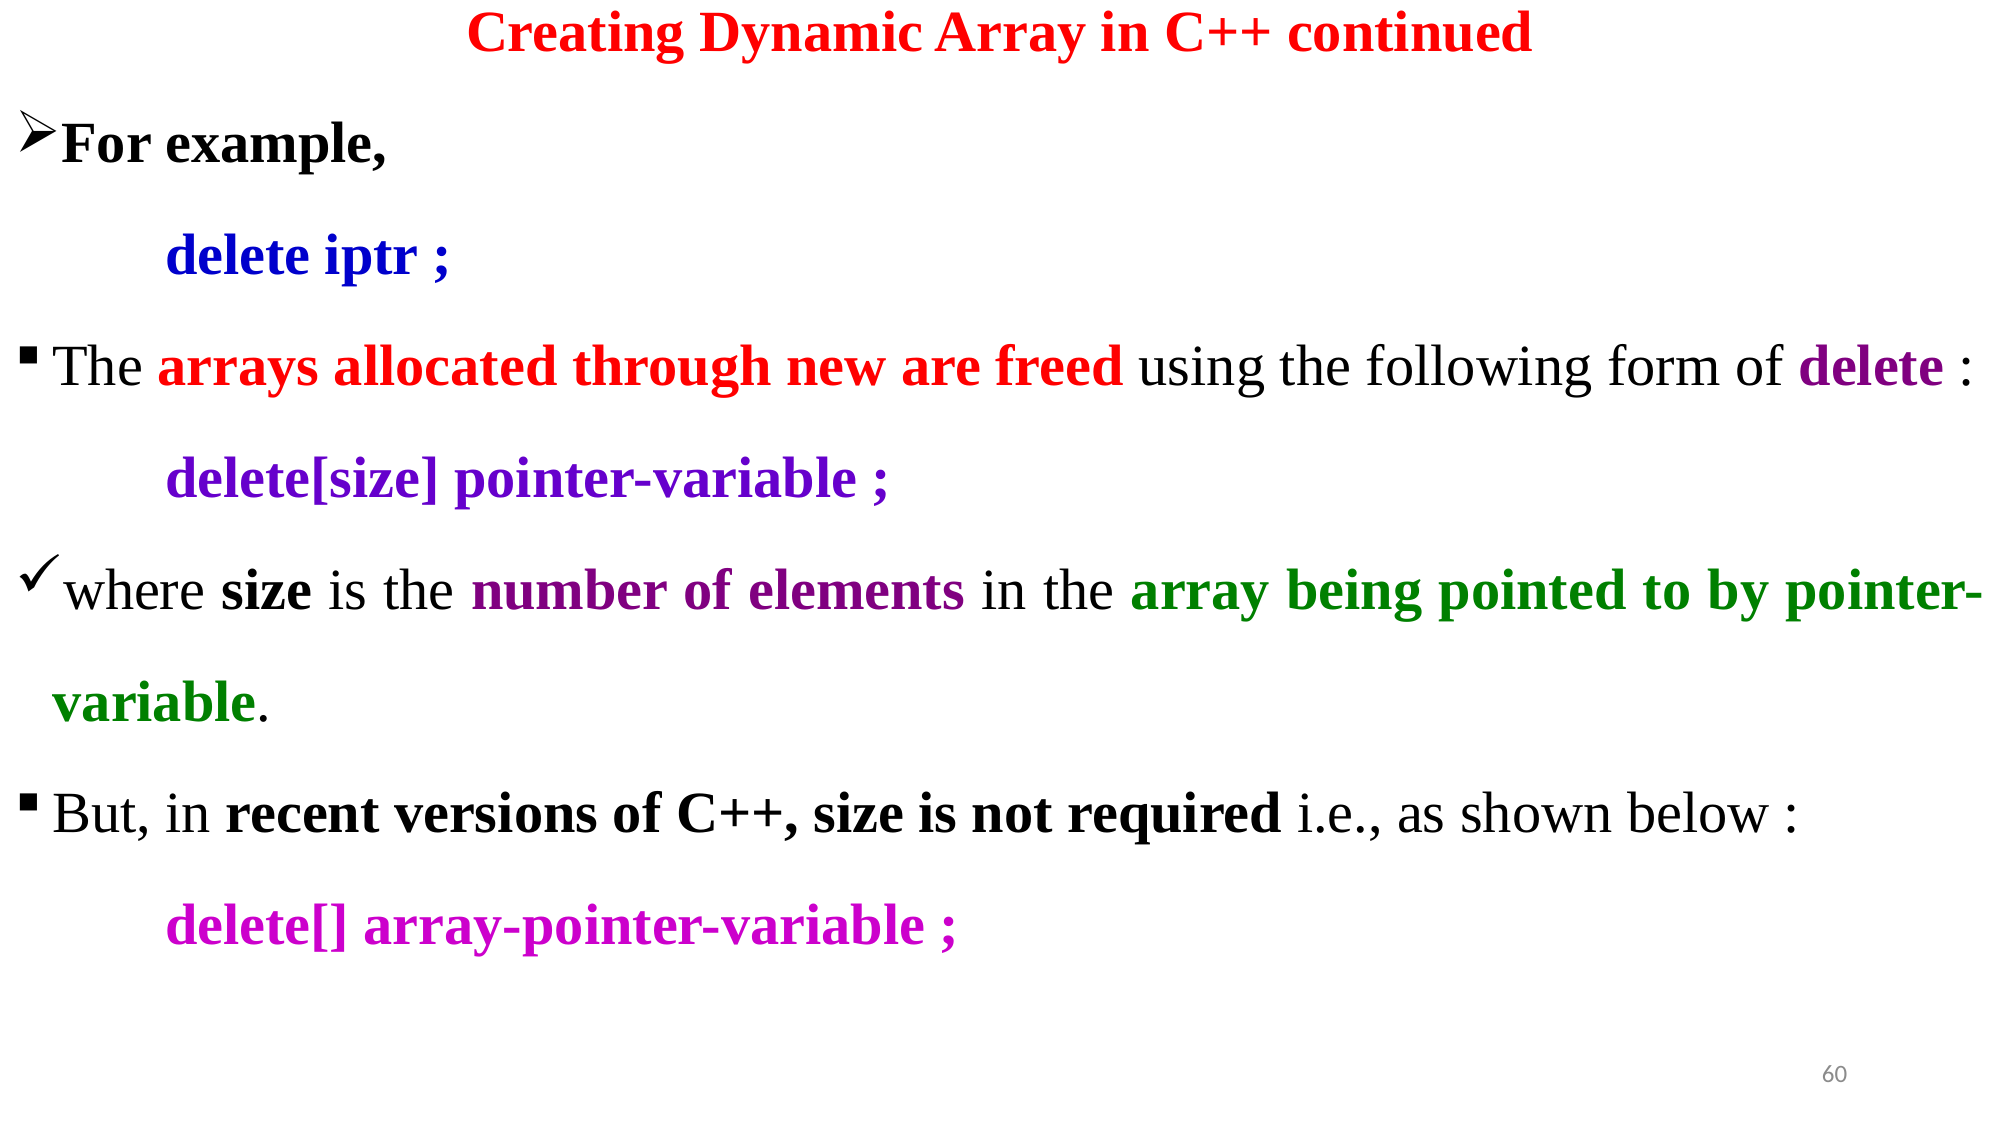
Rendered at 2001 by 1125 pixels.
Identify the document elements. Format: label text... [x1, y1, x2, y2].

slide_number 60 [1412, 1042, 1863, 1103]
title Creating Dynamic Array in C++ continued [137, 0, 1863, 54]
list For example, delete iptr ; The arrays allocated through new are freed using the following form of delete : delete[size] pointer-variable ; where size is the number of elements in the array being pointed to by pointer-variable. But, in recent versions of C++, size is not required i.e., as shown below : delete[] array-pointer-variable ; [0, 54, 2000, 1125]
